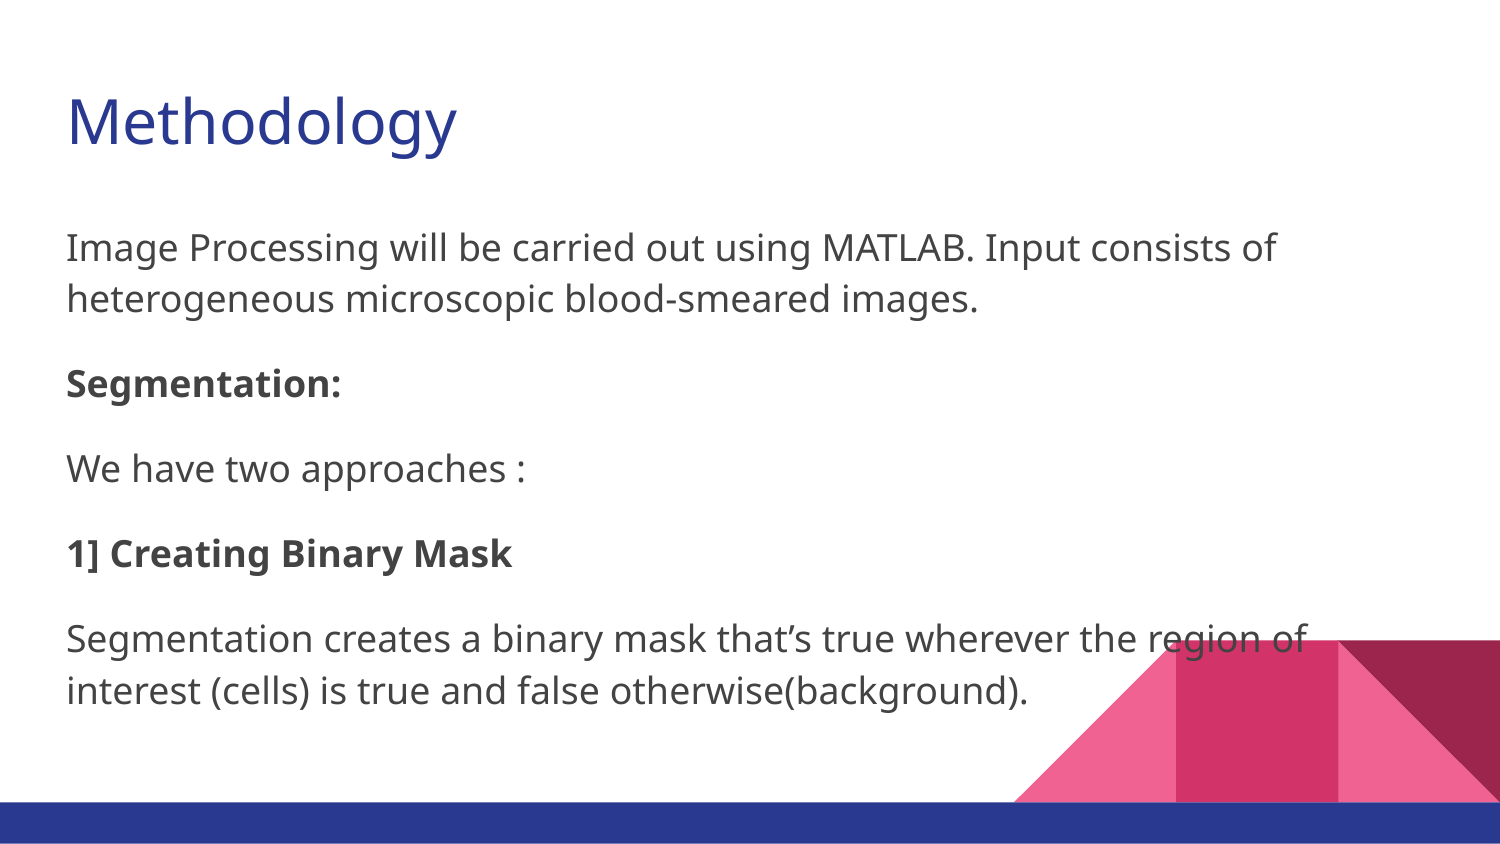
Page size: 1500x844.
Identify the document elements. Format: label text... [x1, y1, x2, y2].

title Methodology [51, 67, 1449, 167]
list Image Processing will be carried out using MATLAB. Input consists of heterogeneous microscopic blood-smeared images. Segmentation: We have two approaches : 1] Creating Binary Mask Segmentation creates a binary mask that’s true wherever the region of interest (cells) is true and false otherwise(background). [51, 201, 1449, 750]
